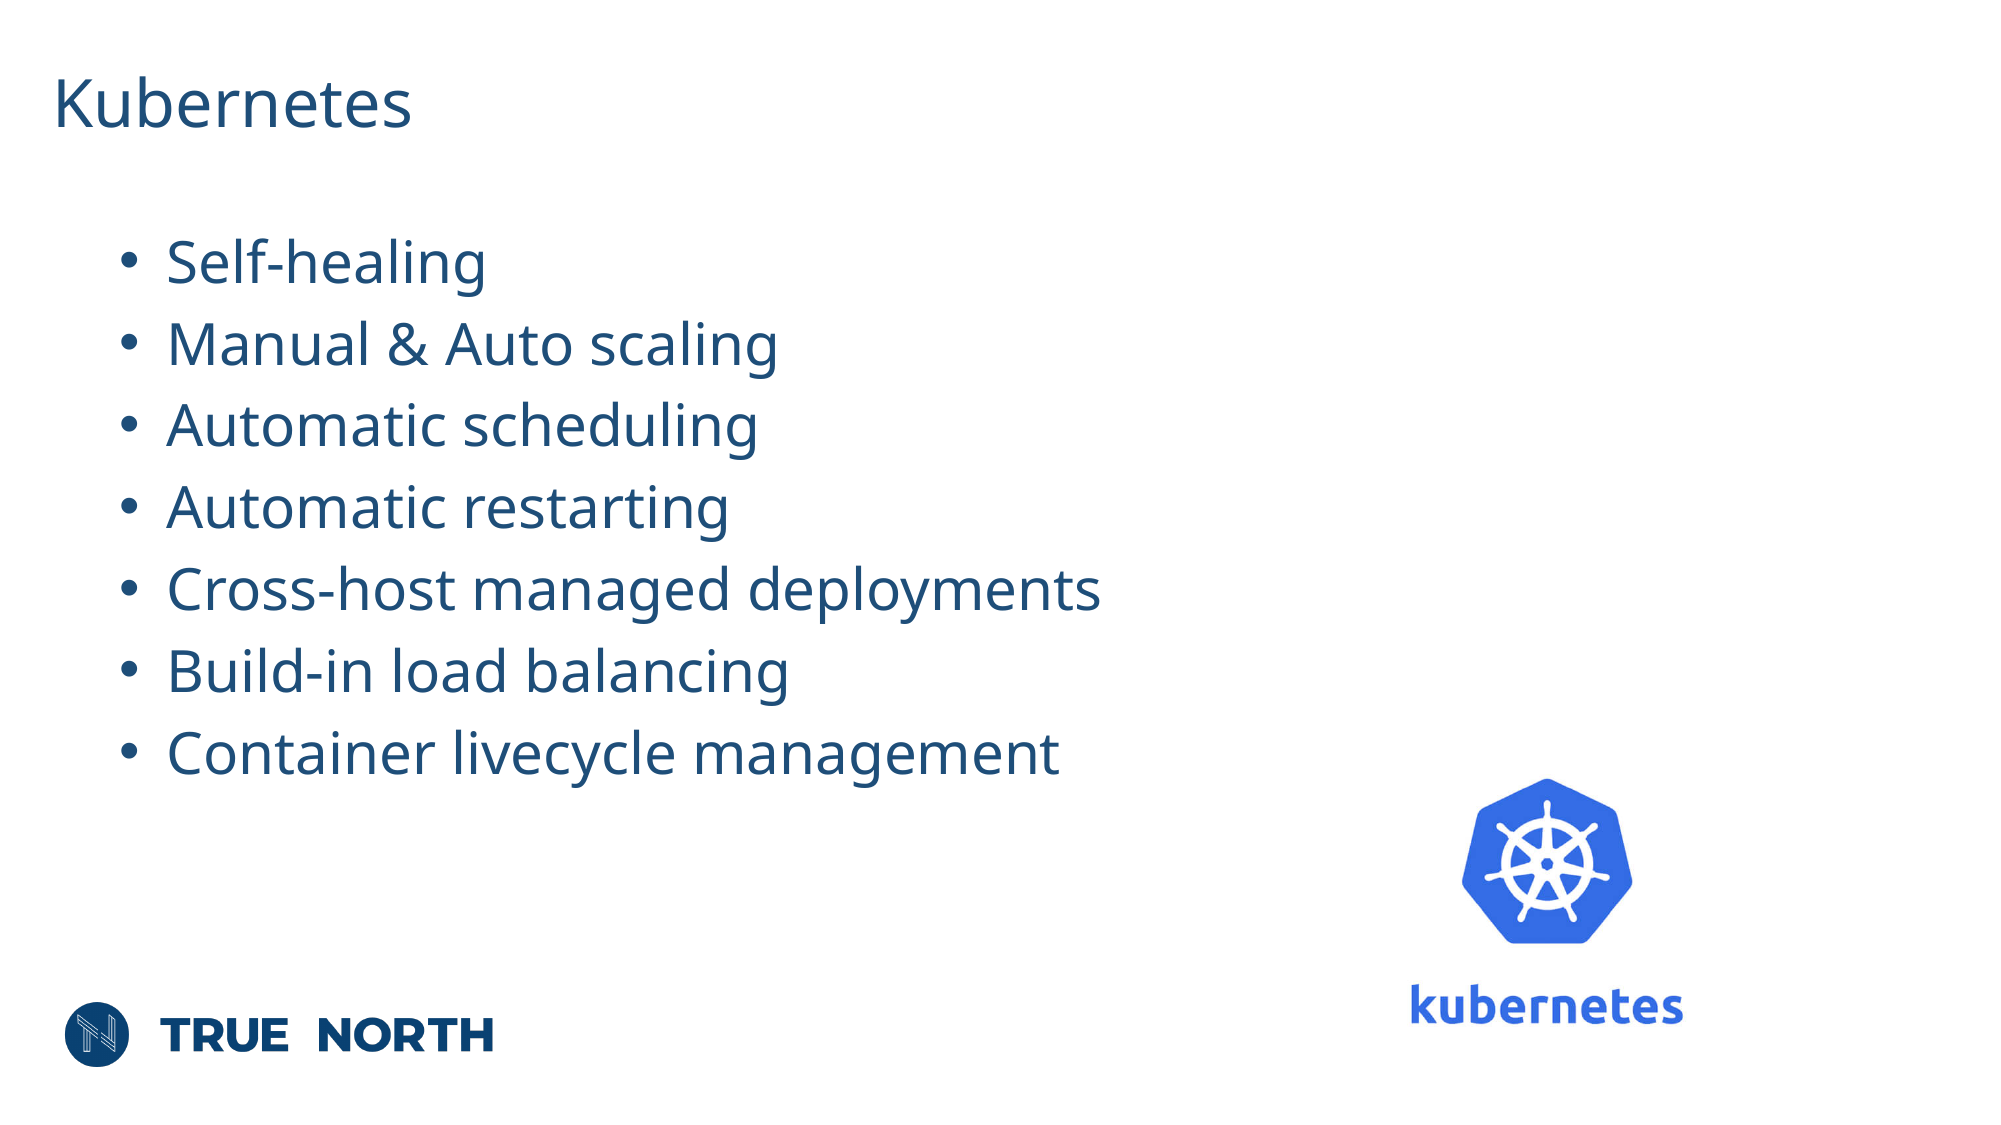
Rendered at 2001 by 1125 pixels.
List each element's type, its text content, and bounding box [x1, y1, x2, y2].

text_box Kubernetes [37, 53, 1800, 263]
picture [1253, 757, 1838, 1051]
text_box Self-healing Manual & Auto scaling Automatic scheduling Automatic restarting Cross-host managed deployments Build-in load balancing Container livecycle management [119, 224, 1103, 786]
picture [64, 1002, 494, 1068]
